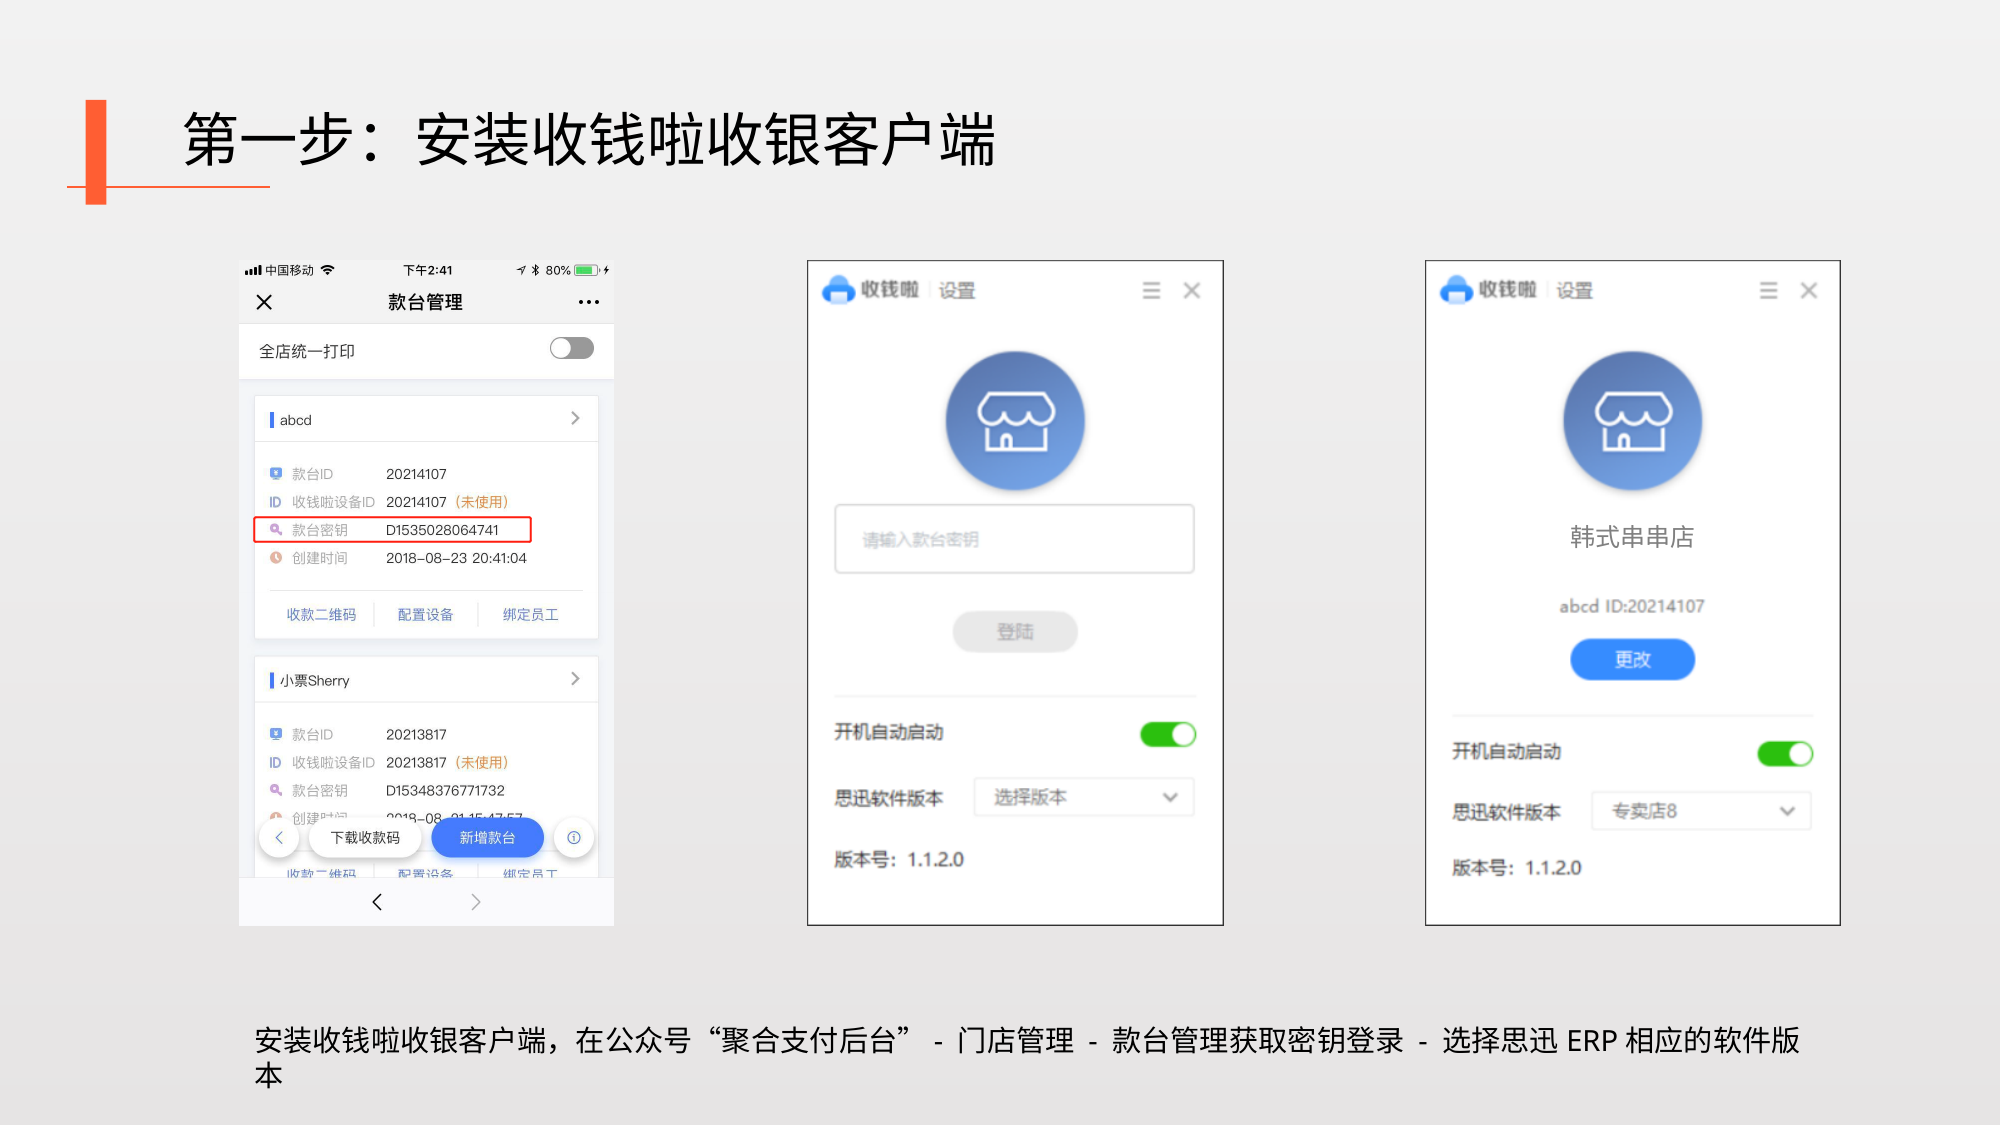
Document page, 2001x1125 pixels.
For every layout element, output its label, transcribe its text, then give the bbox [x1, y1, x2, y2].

text_box 安装收钱啦收银客户端，在公众号“聚合支付后台”- 门店管理 - 款台管理获取密钥登录 - 选择思迅ERP相应的软件版本 [239, 1014, 1841, 1100]
picture [239, 260, 614, 926]
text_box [66, 95, 1425, 205]
picture [807, 260, 1224, 926]
picture [1425, 260, 1841, 926]
